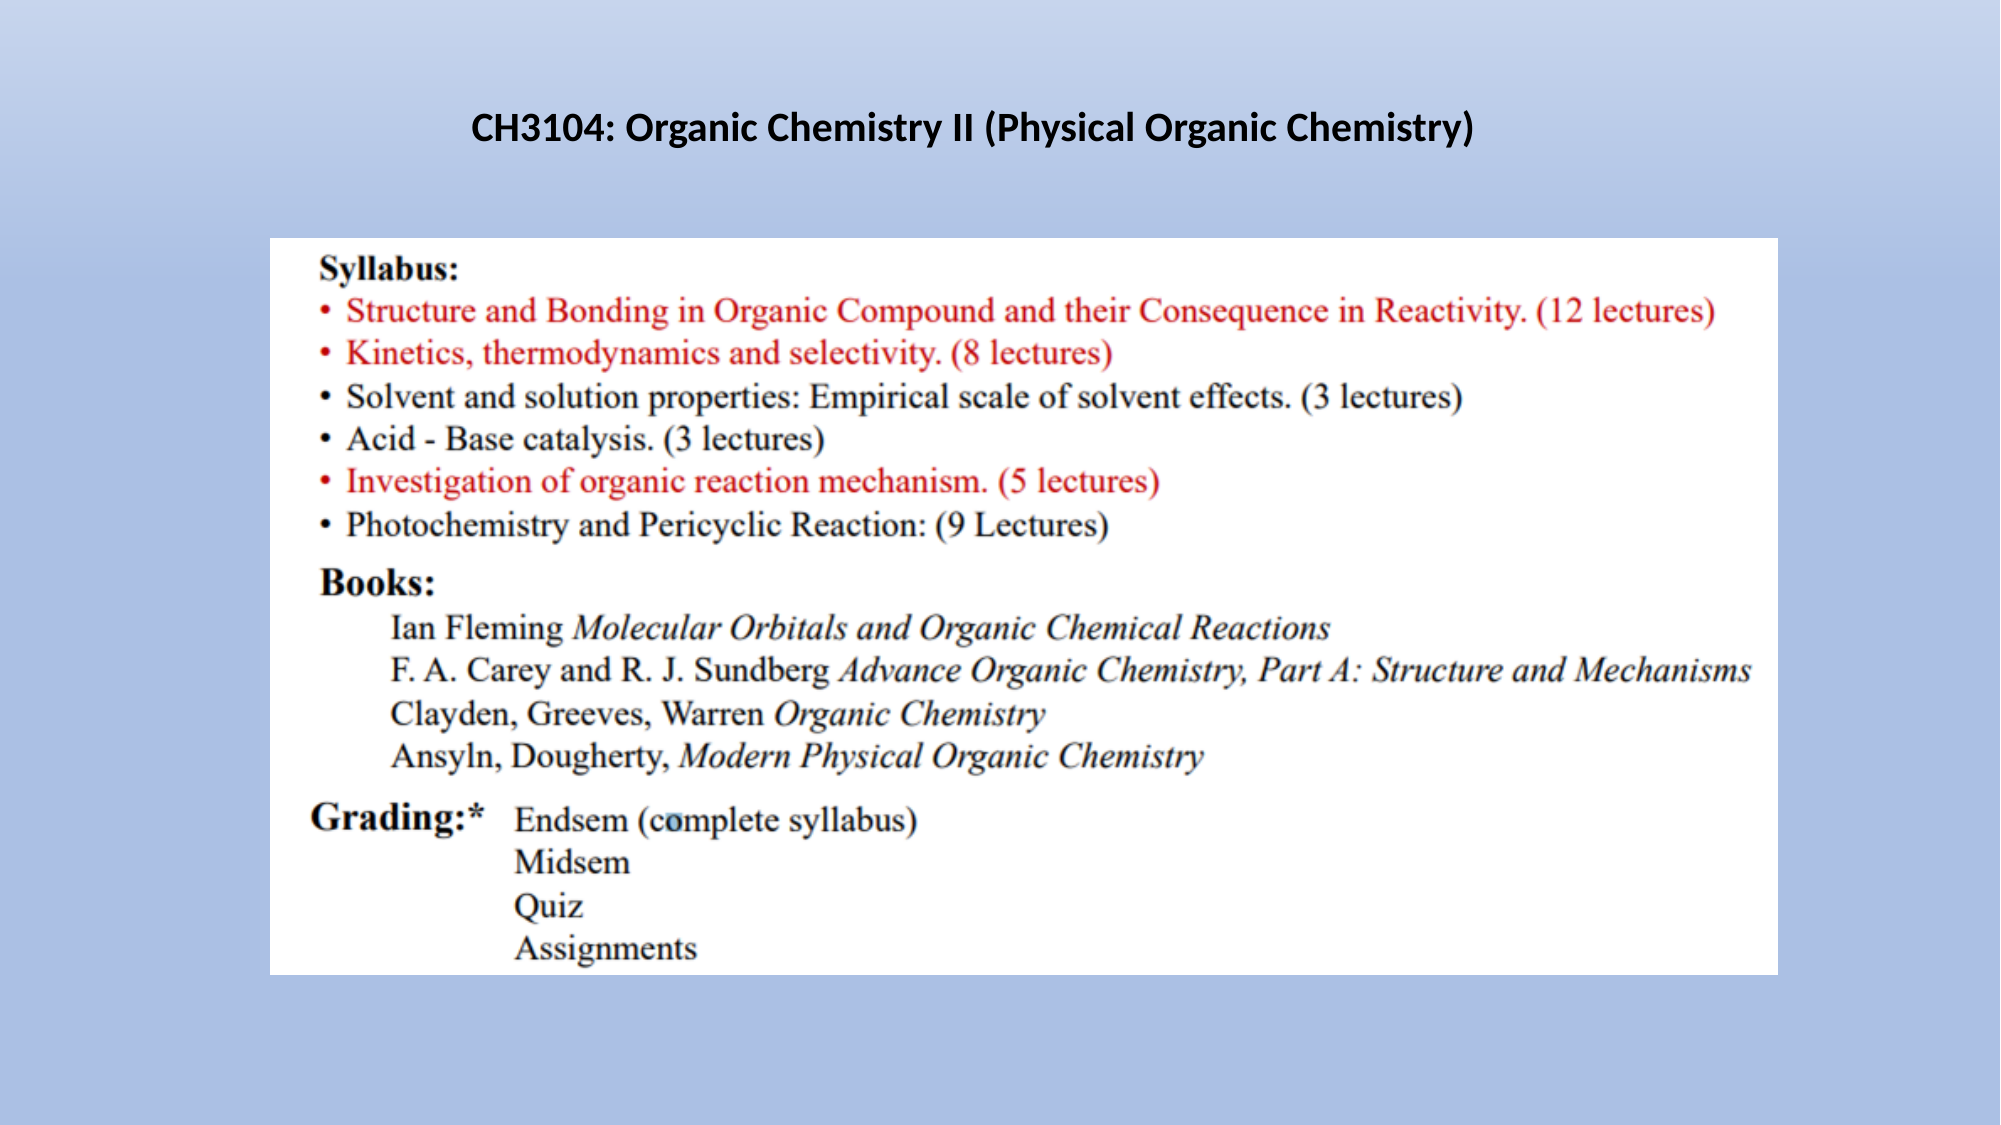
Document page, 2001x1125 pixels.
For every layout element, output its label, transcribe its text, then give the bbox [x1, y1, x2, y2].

picture [270, 238, 1778, 975]
text_box CH3104: Organic Chemistry II (Physical Organic Chemistry) [456, 92, 1491, 157]
